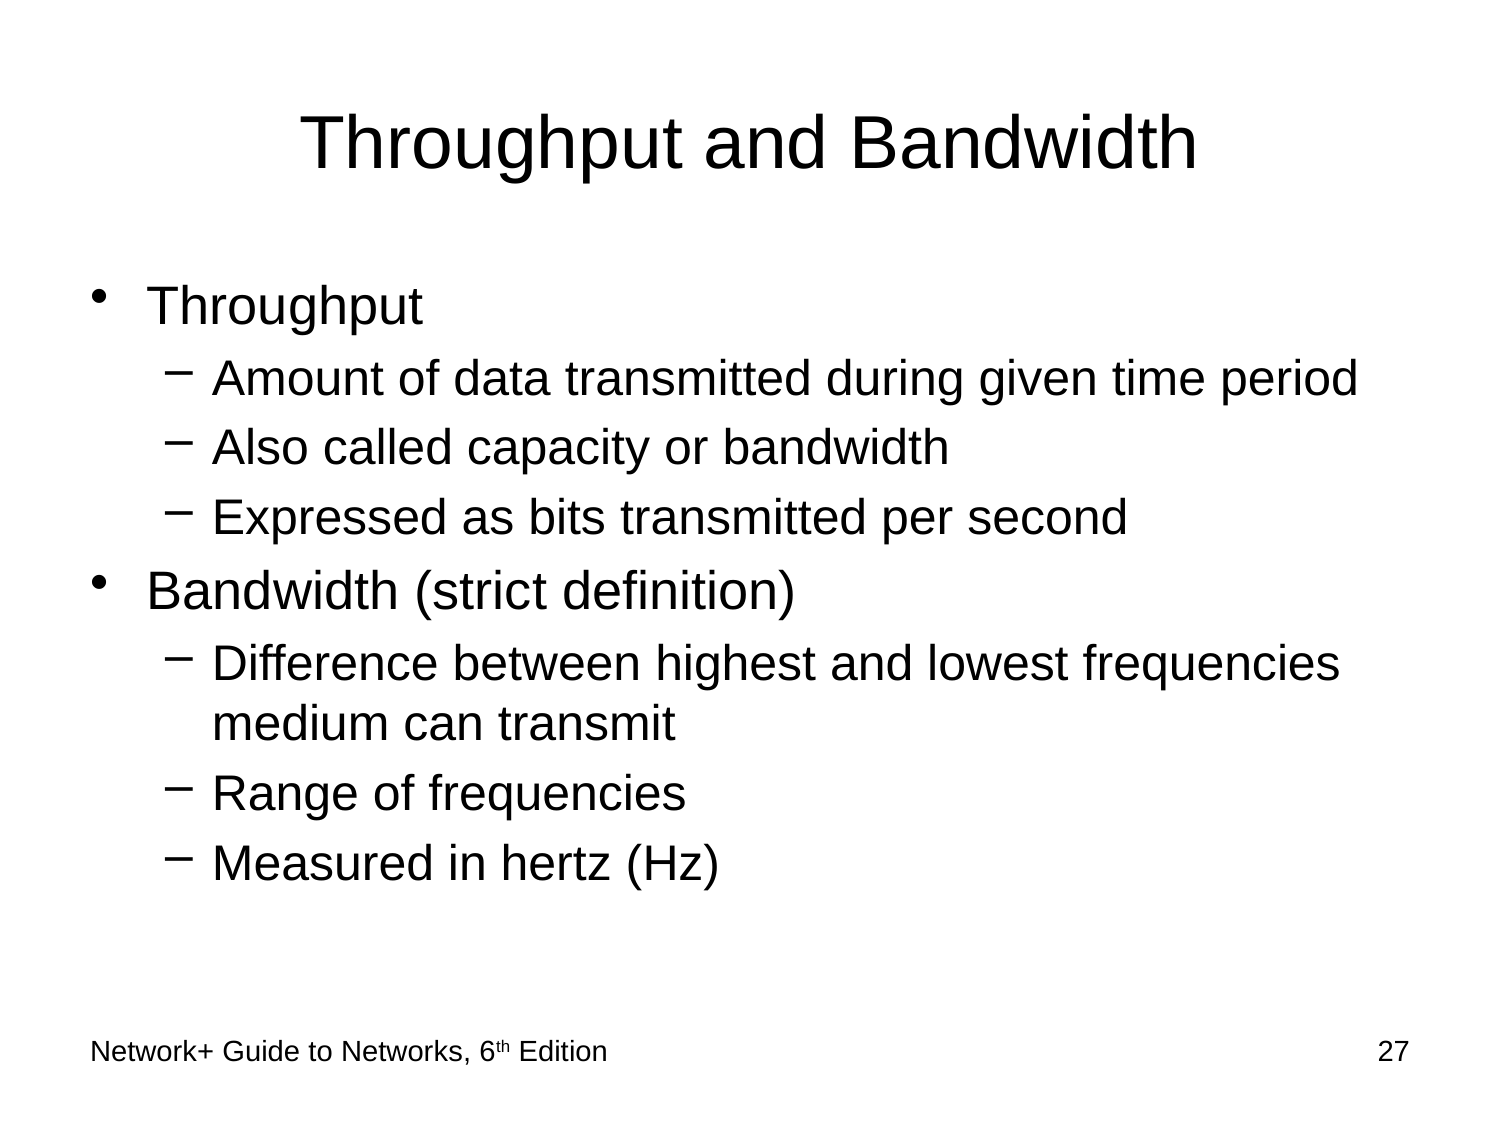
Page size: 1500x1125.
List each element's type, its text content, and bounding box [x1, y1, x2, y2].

slide_number 27 [1074, 1024, 1426, 1103]
title Throughput and Bandwidth [75, 45, 1425, 233]
footer Network+ Guide to Networks, 6th Edition [74, 1024, 988, 1103]
list Throughput Amount of data transmitted during given time period Also called capacity or bandwidth Expressed as bits transmitted per second Bandwidth (strict definition) Difference between highest and lowest frequencies medium can transmit Range of frequencies Measured in hertz (Hz) [75, 262, 1425, 1005]
